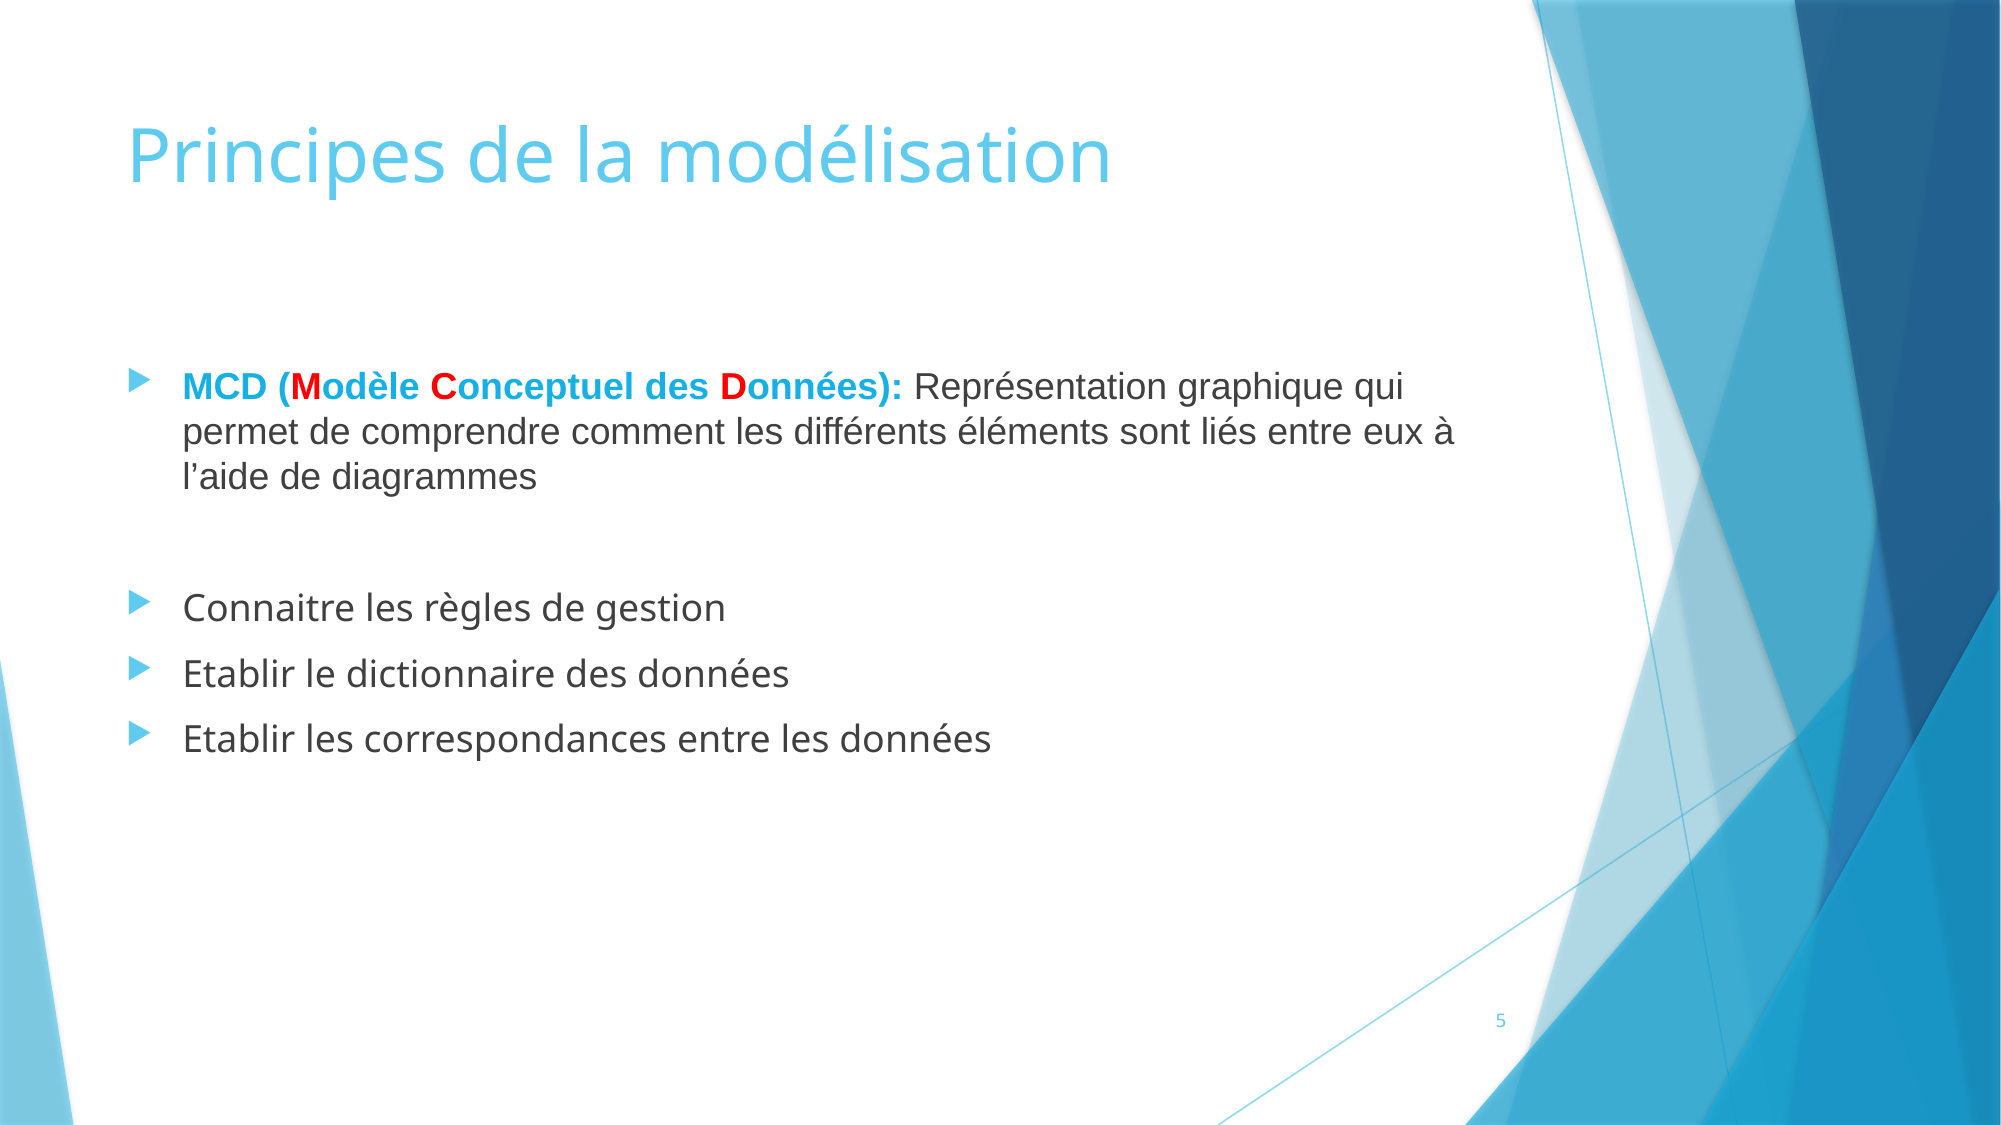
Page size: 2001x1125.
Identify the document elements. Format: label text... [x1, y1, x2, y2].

list MCD (Modèle Conceptuel des Données): Représentation graphique qui permet de comprendre comment les différents éléments sont liés entre eux à l’aide de diagrammes Connaitre les règles de gestion Etablir le dictionnaire des données Etablir les correspondances entre les données [111, 354, 1522, 809]
slide_number 5 [1409, 991, 1522, 1051]
title Principes de la modélisation [111, 99, 1522, 317]
